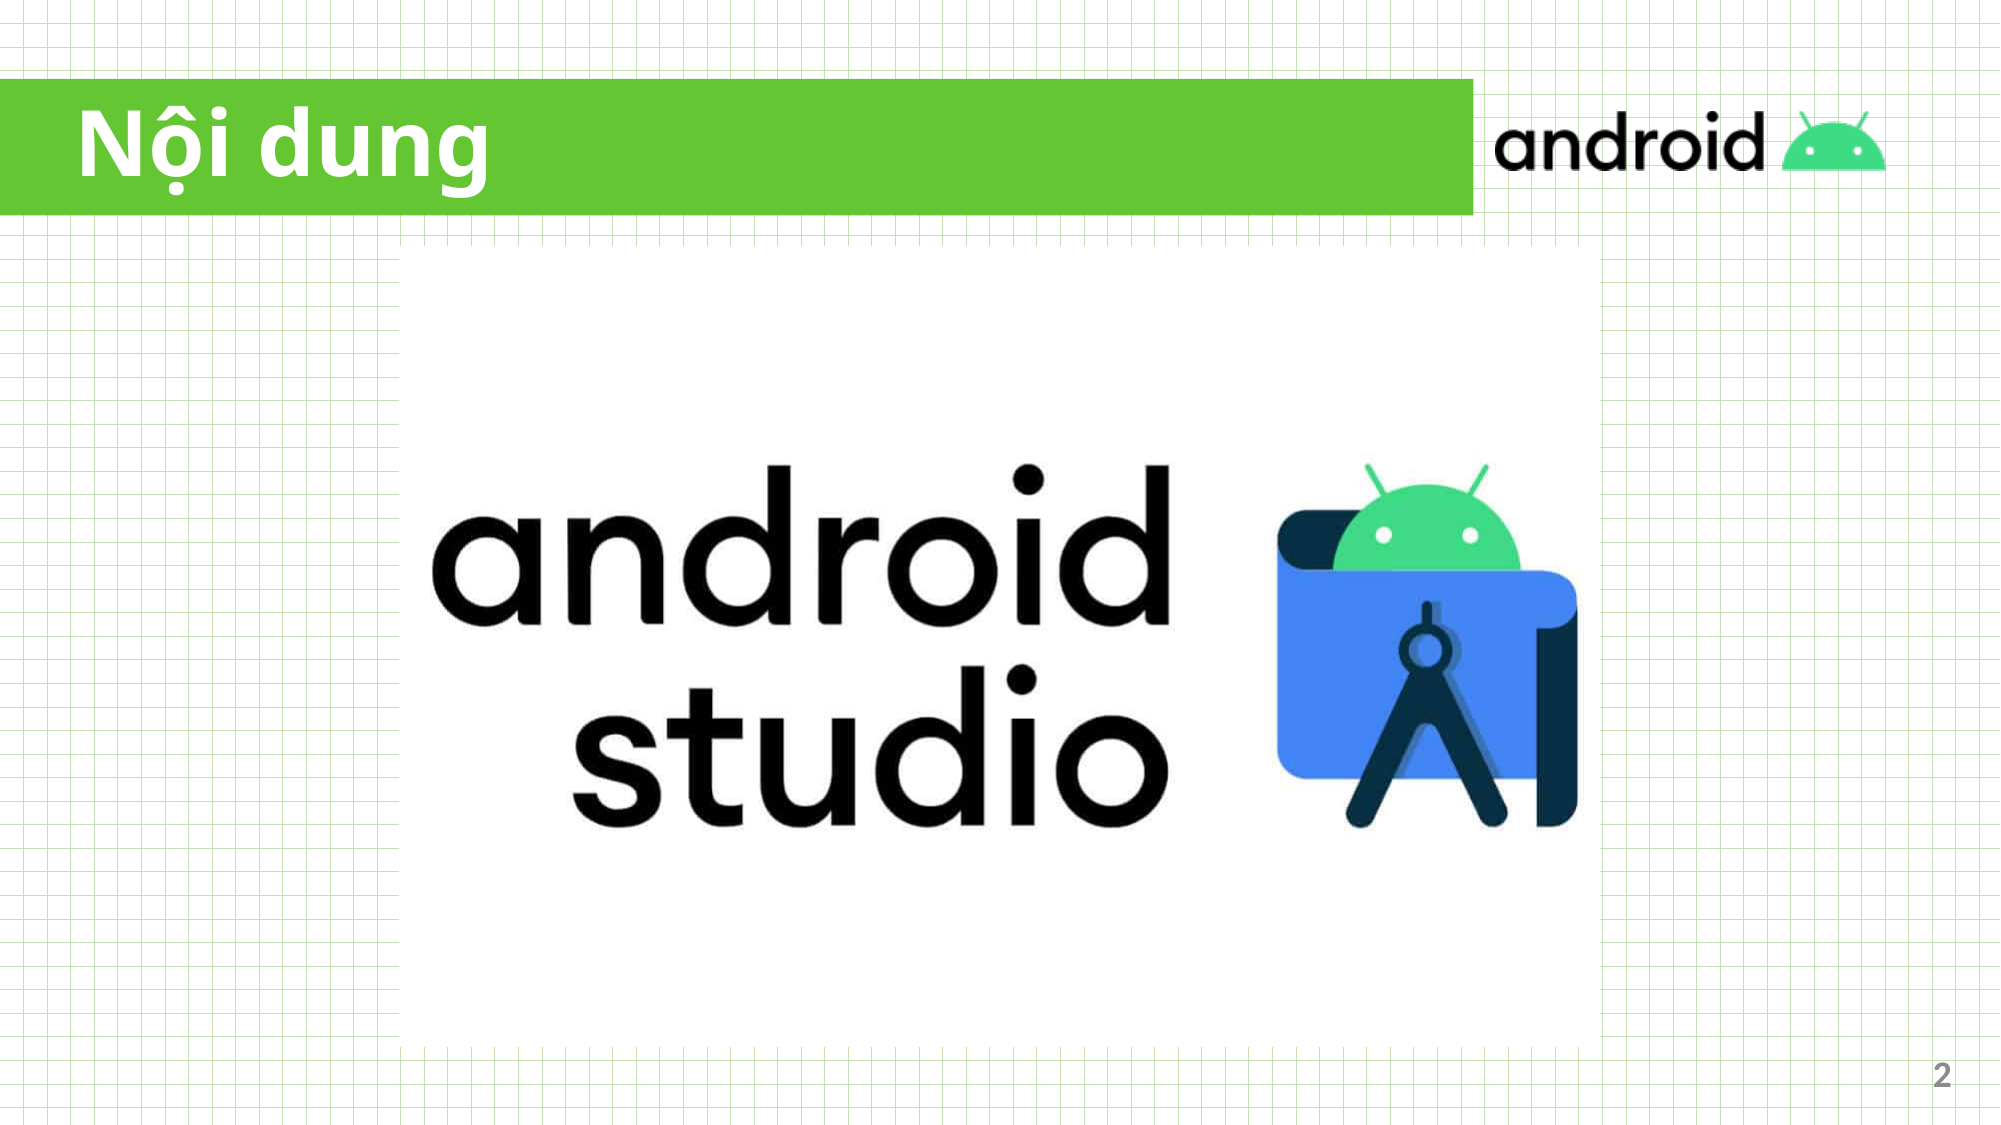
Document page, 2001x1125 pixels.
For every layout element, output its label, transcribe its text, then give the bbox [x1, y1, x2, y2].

title Nội dung [0, 78, 1474, 216]
picture [1495, 111, 1886, 172]
picture [399, 246, 1600, 1047]
slide_number 2 [1516, 1042, 1967, 1103]
